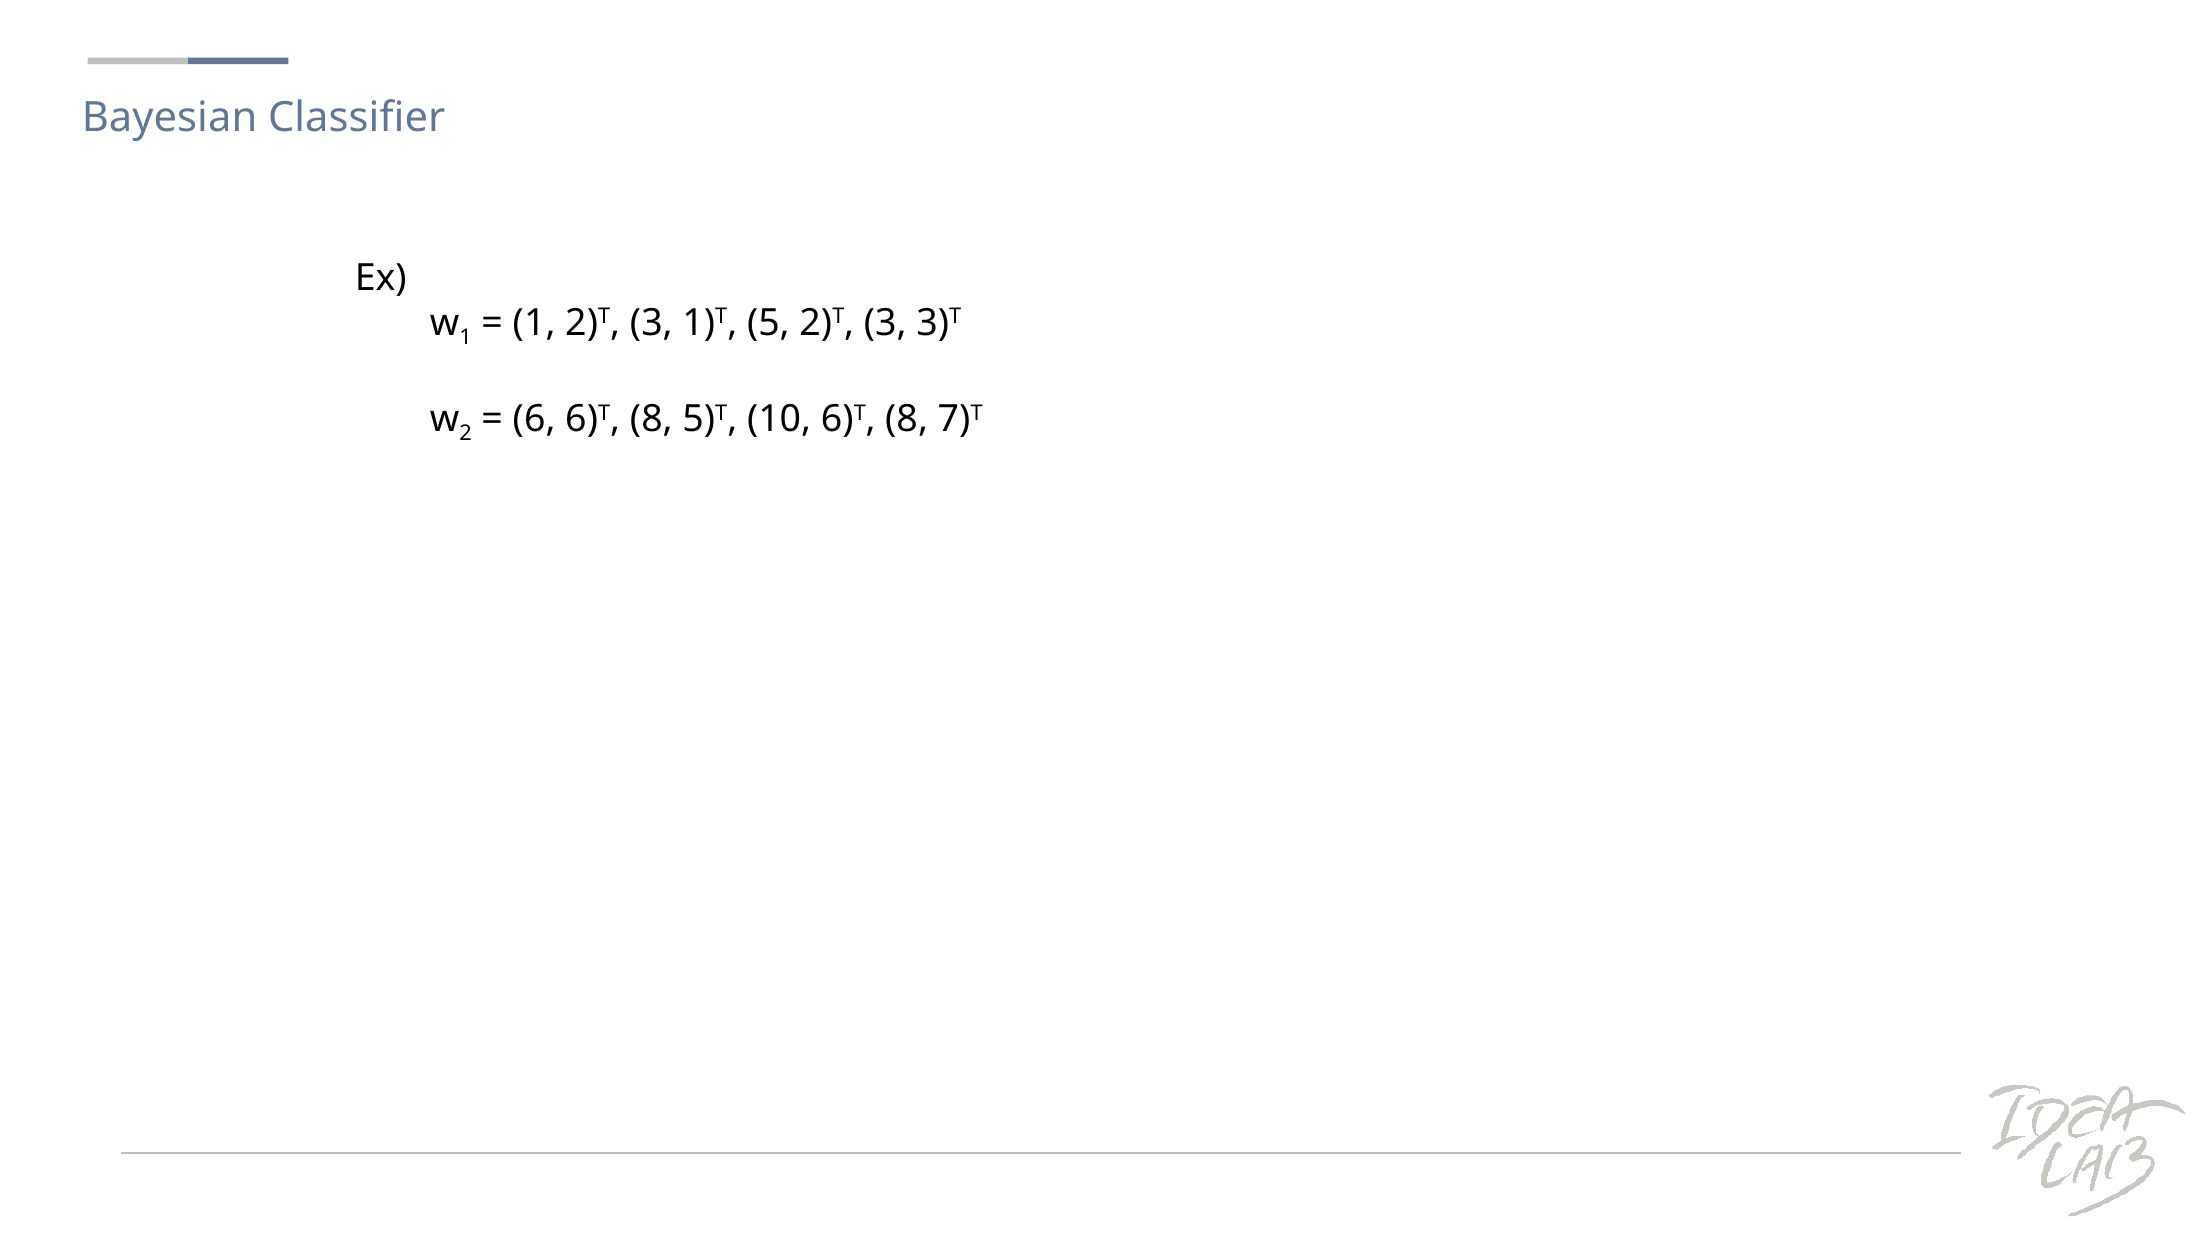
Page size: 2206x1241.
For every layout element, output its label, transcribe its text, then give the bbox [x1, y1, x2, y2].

text_box Ex) w1 = (1, 2)T, (3, 1)T, (5, 2)T, (3, 3)T w2 = (6, 6)T, (8, 5)T, (10, 6)T, (8, 7)T [340, 245, 1478, 498]
text_box Bayesian Classifier [67, 82, 1641, 147]
